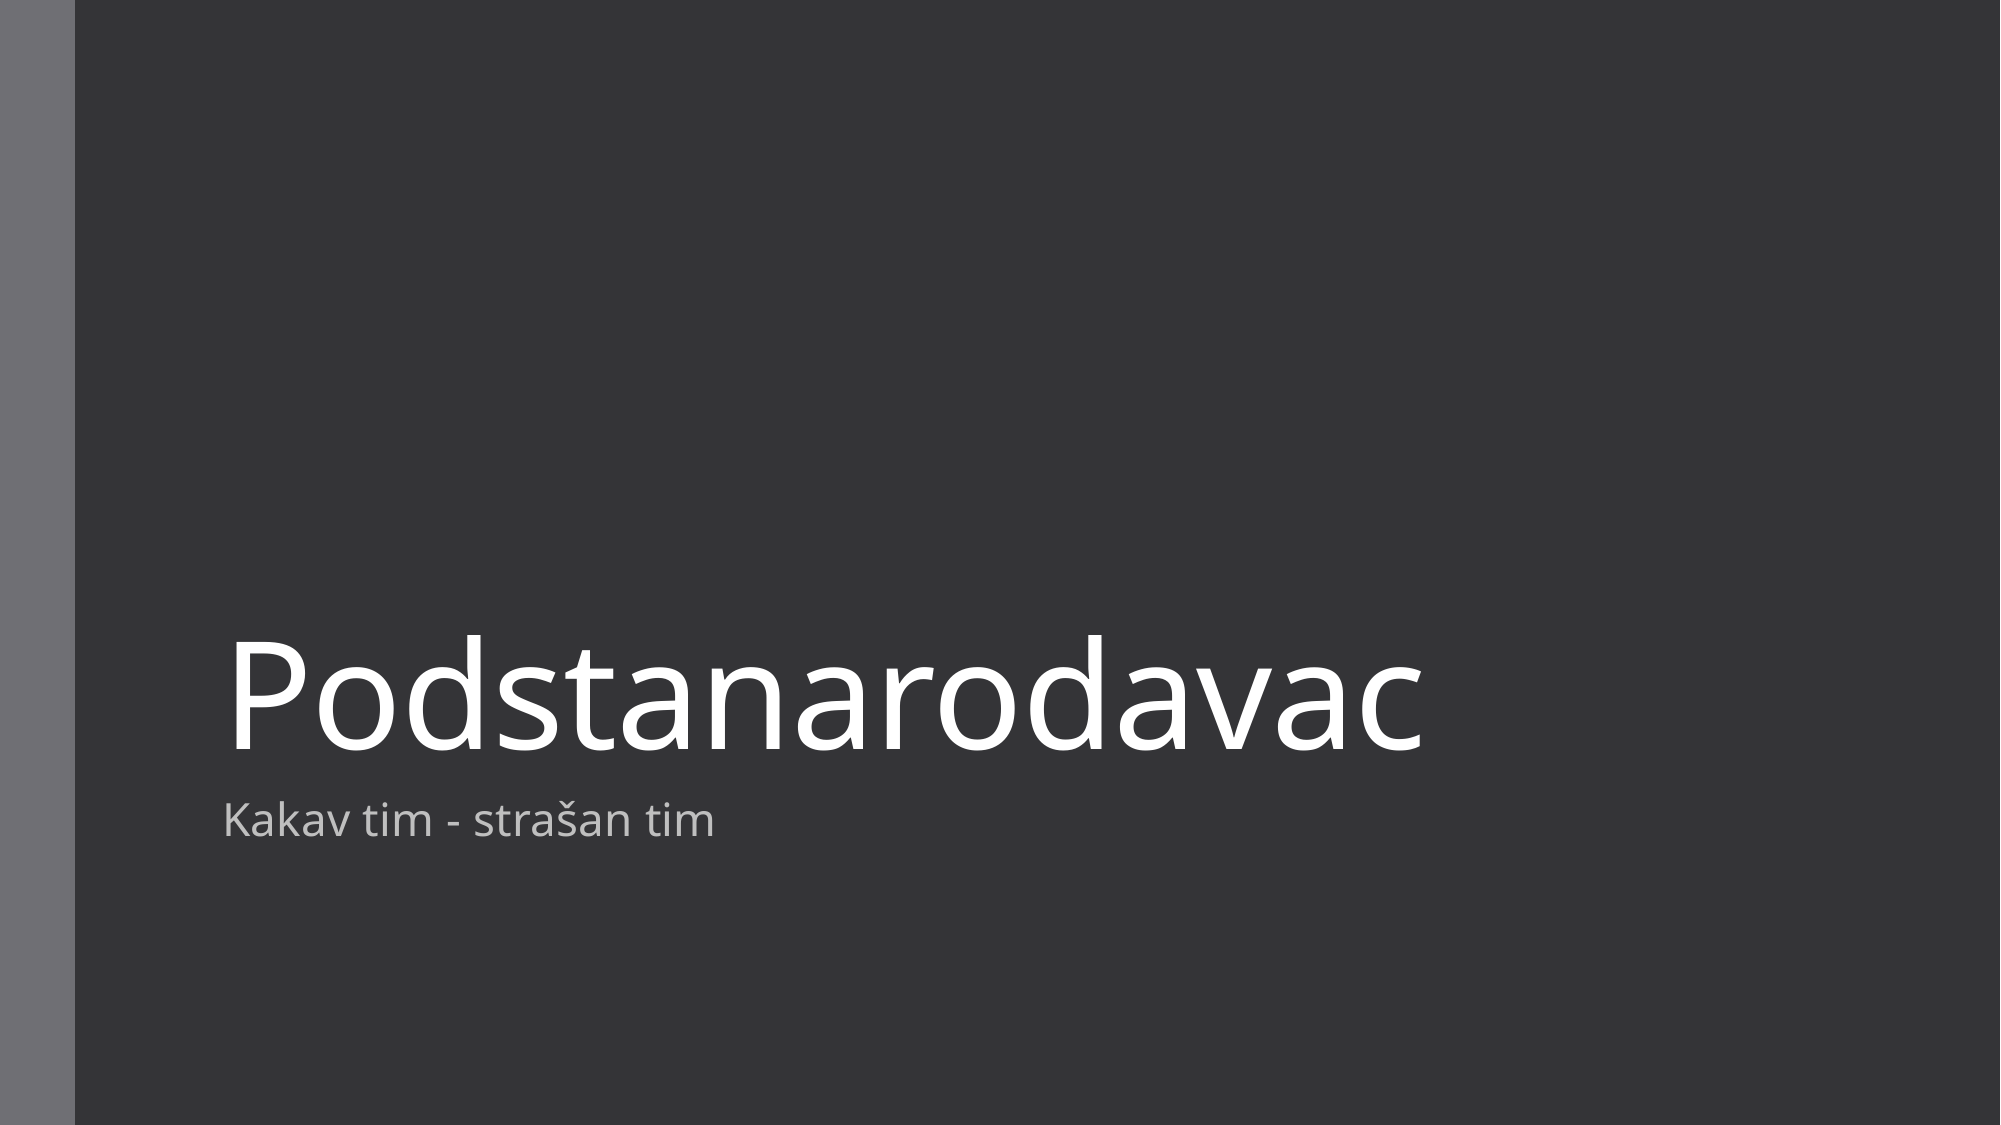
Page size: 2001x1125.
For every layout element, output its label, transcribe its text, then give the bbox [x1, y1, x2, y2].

subtitle Kakav tim - strašan tim [206, 787, 1752, 1065]
title Podstanarodavac [206, 124, 1752, 787]
